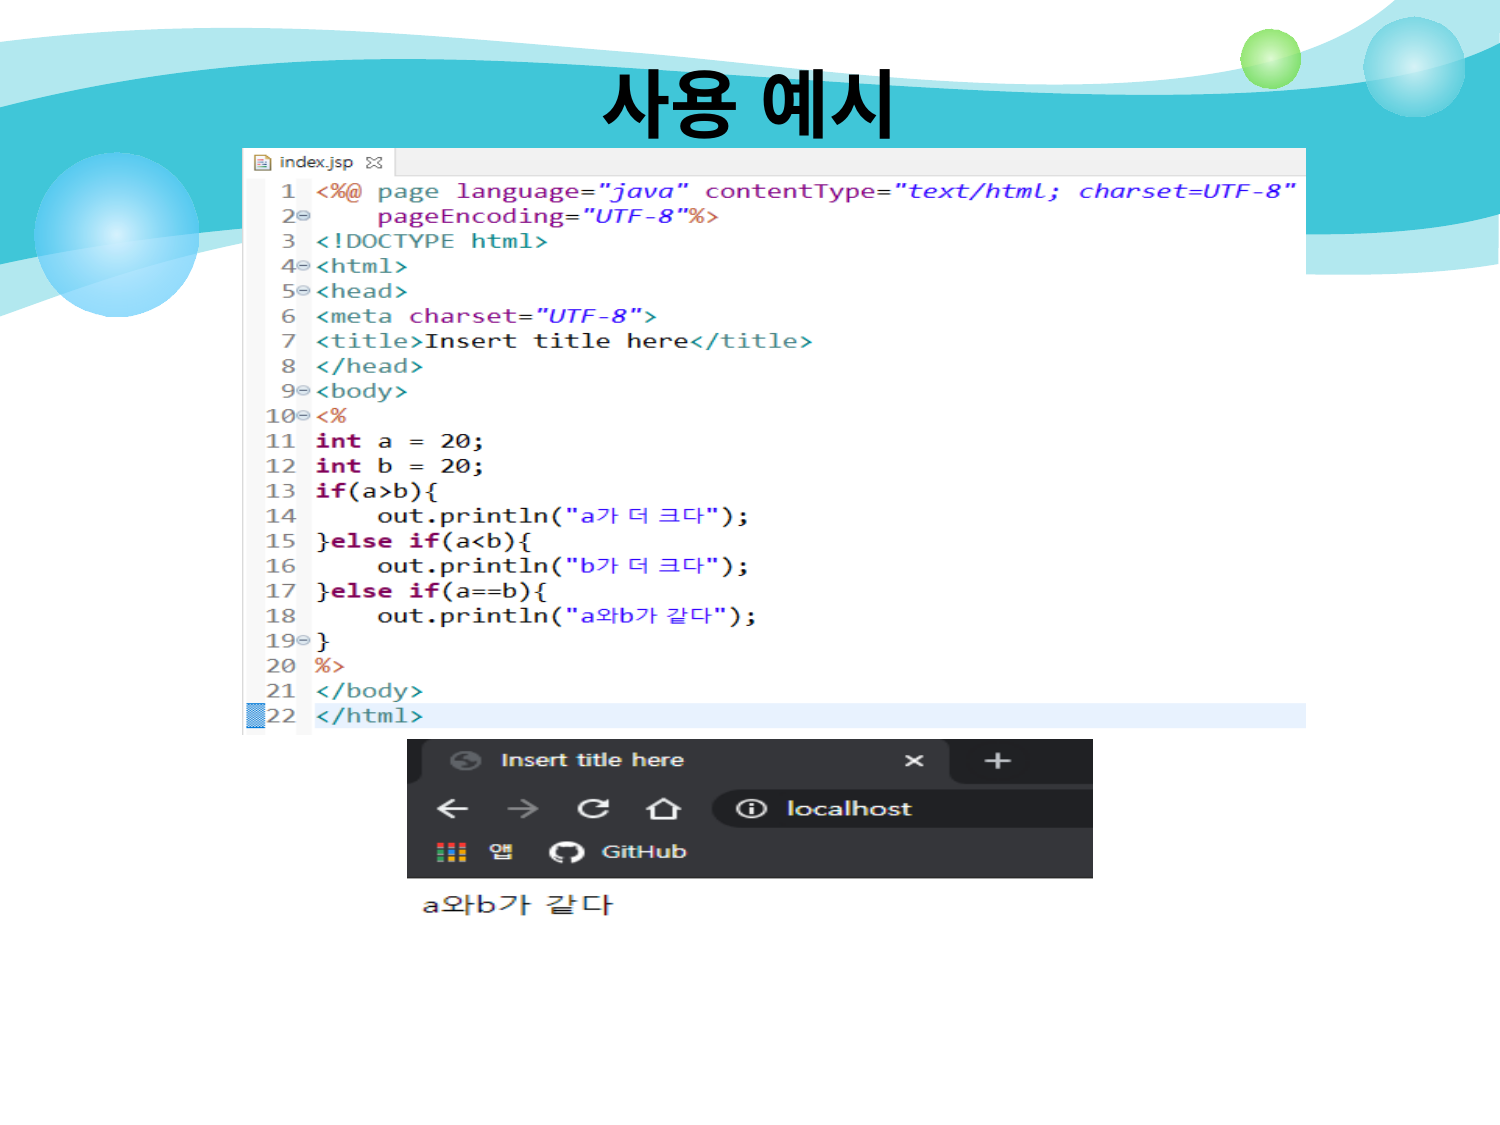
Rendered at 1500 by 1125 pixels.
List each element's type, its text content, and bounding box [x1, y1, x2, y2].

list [406, 739, 1093, 1103]
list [241, 148, 1306, 735]
title 사용 예시 [75, 19, 1425, 185]
